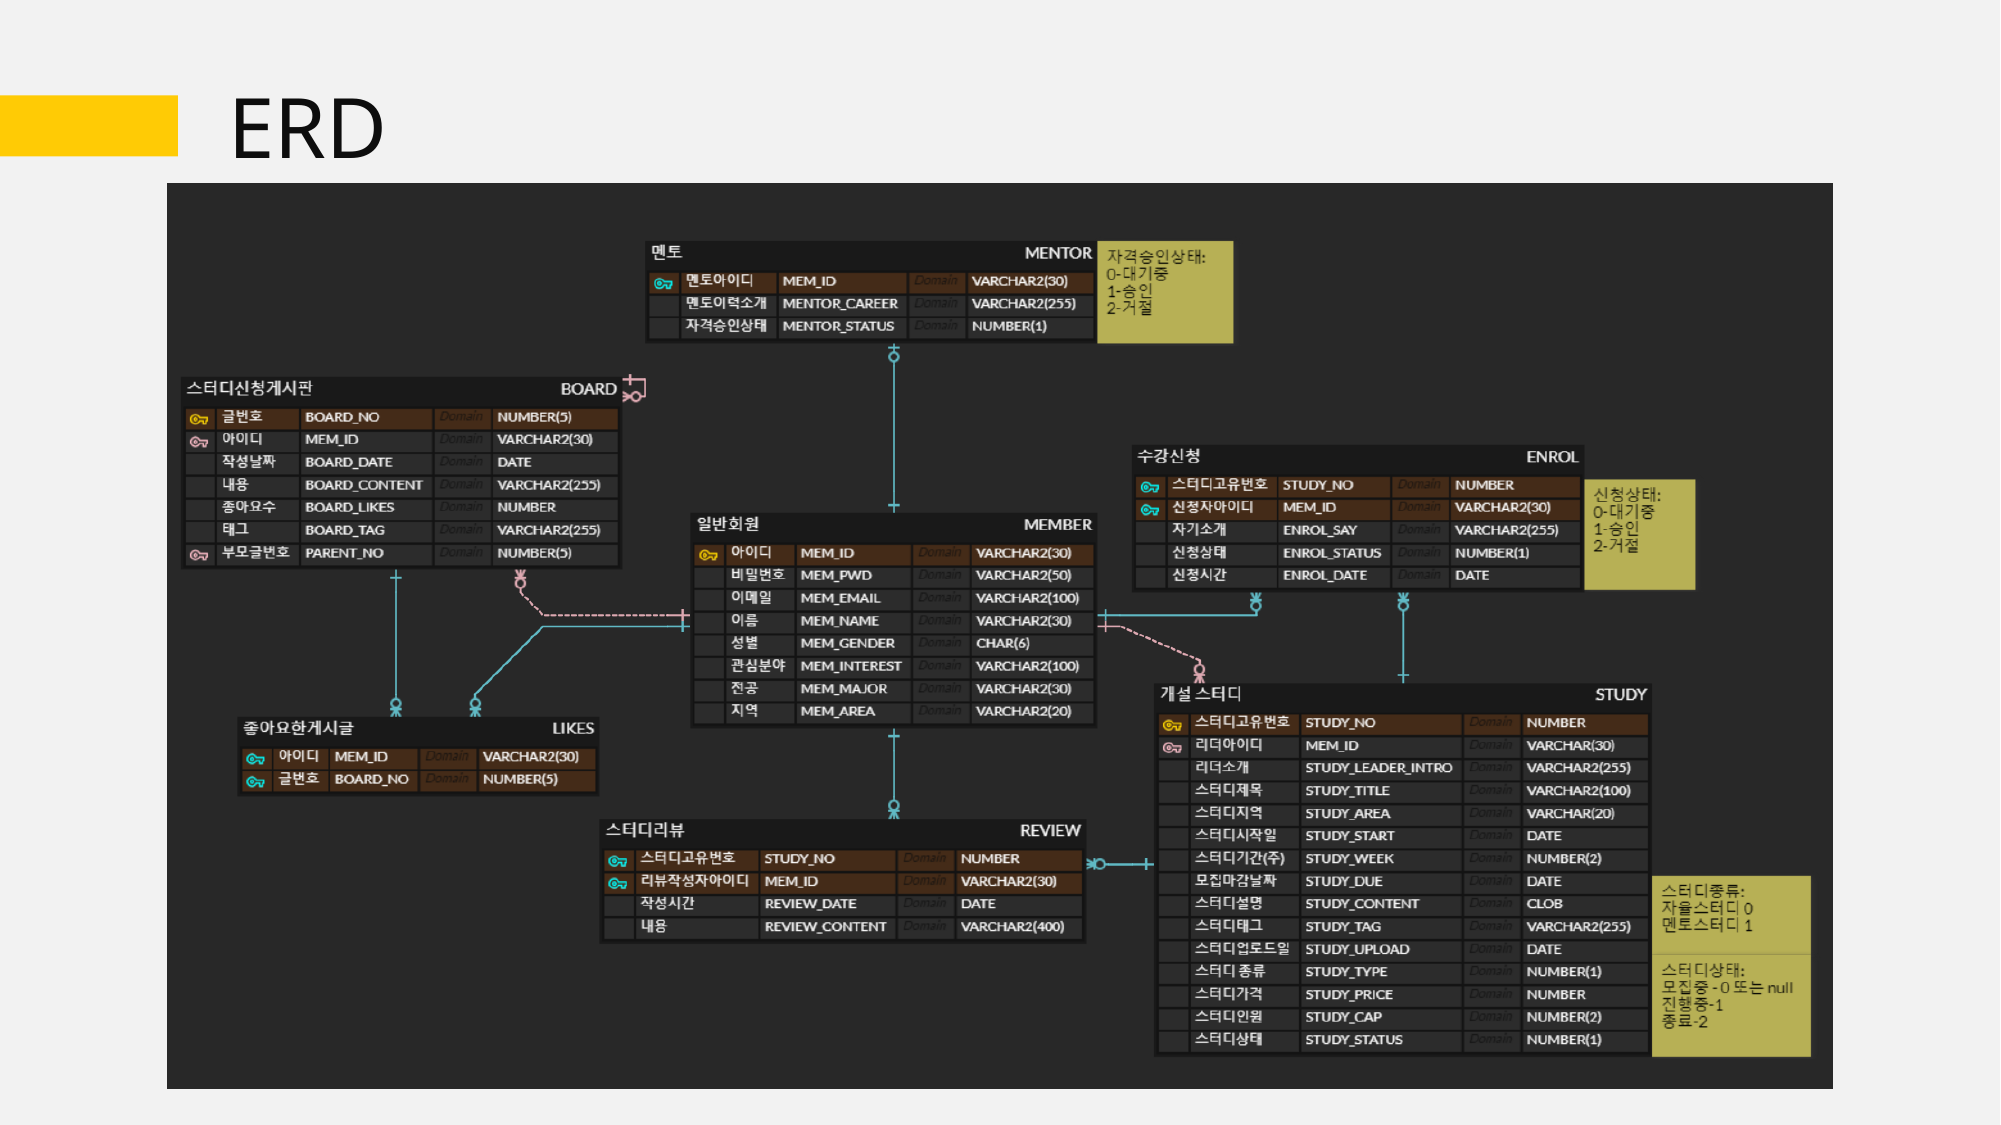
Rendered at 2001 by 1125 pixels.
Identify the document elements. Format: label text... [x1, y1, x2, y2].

picture [167, 183, 1833, 1089]
text_box [32, 92, 155, 155]
text_box [0, 94, 179, 157]
text_box ERD [213, 67, 757, 183]
